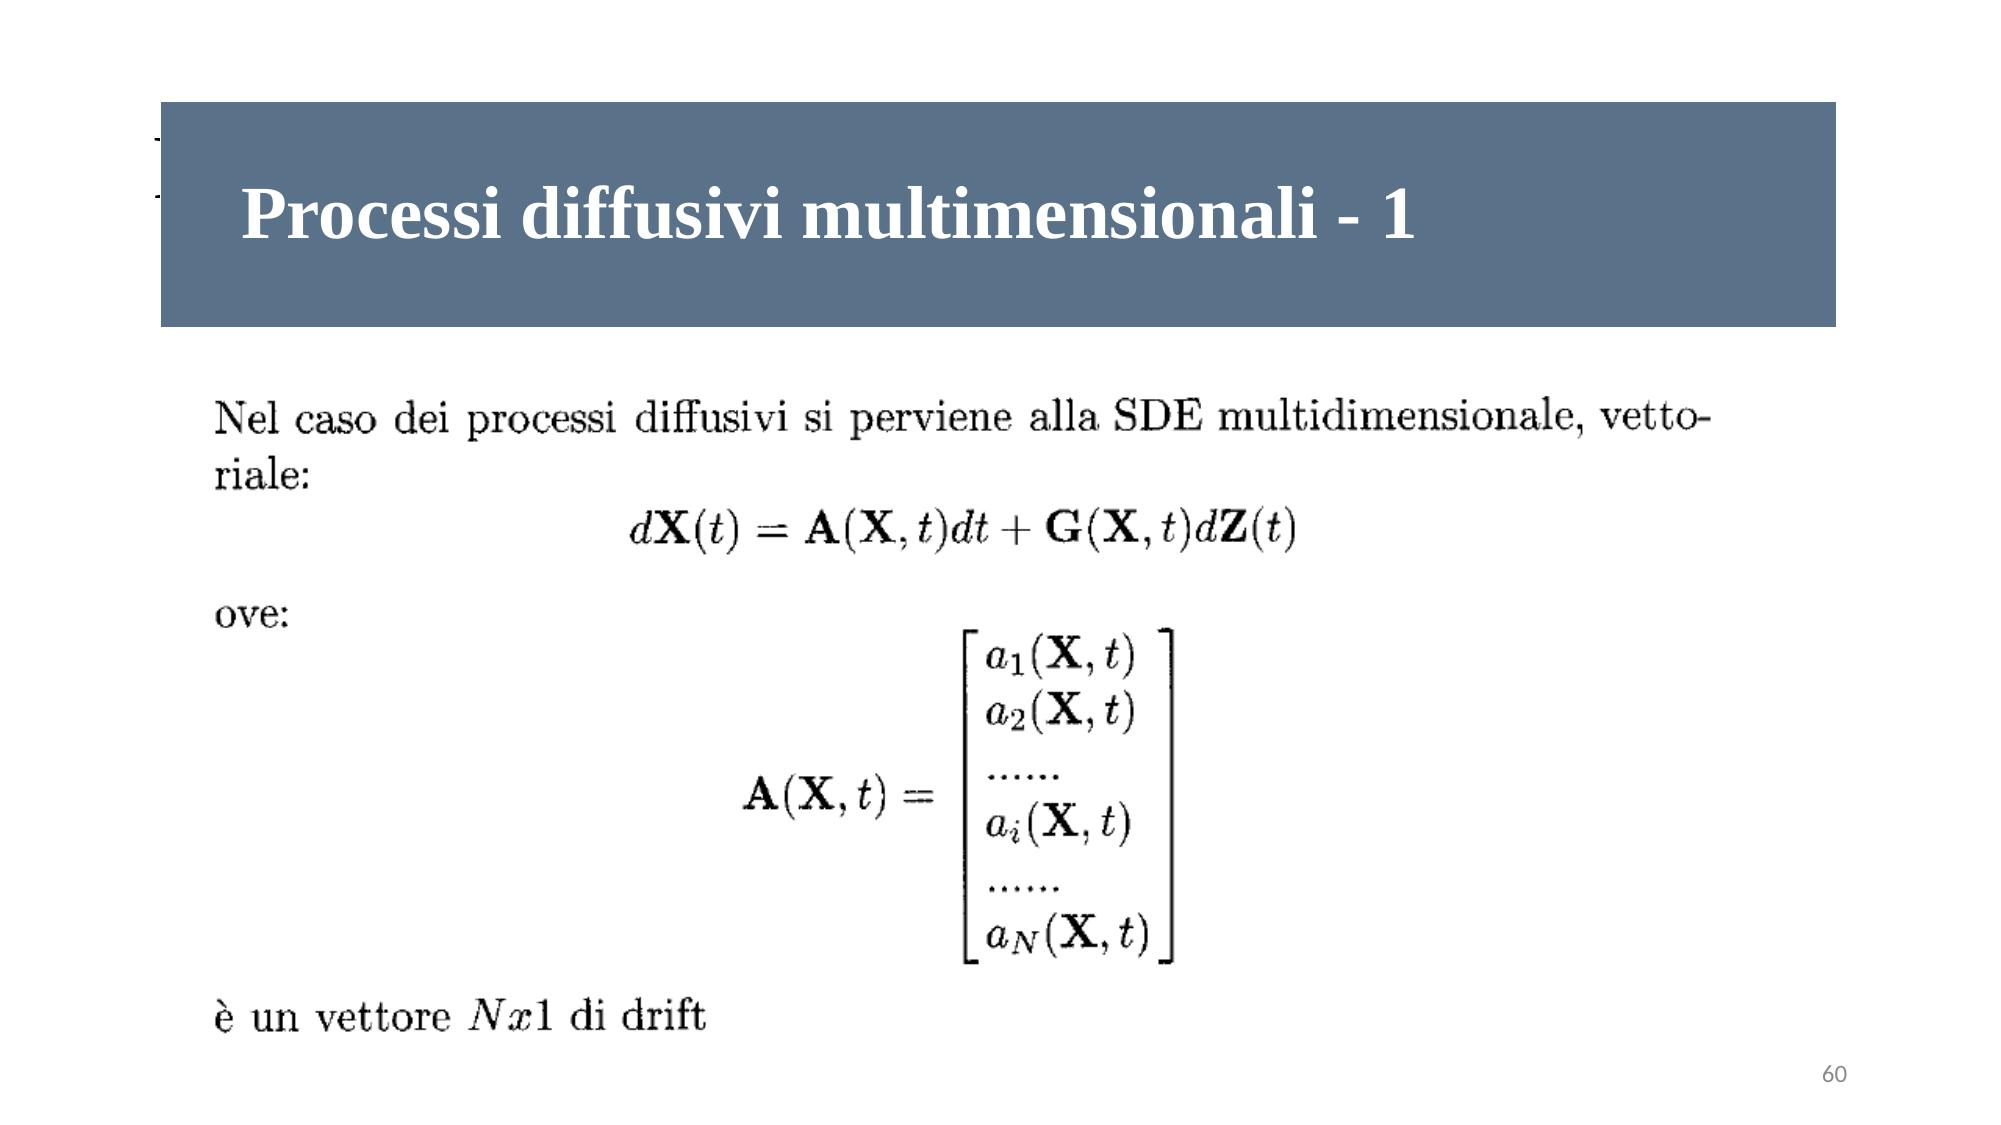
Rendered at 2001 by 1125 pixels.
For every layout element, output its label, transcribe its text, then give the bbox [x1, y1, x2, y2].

picture [197, 373, 1764, 1074]
text_box Processi diffusivi multimensionali - 1 [160, 100, 1837, 328]
title Processi Stocastici [137, 59, 1863, 278]
slide_number 60 [1412, 1042, 1863, 1103]
